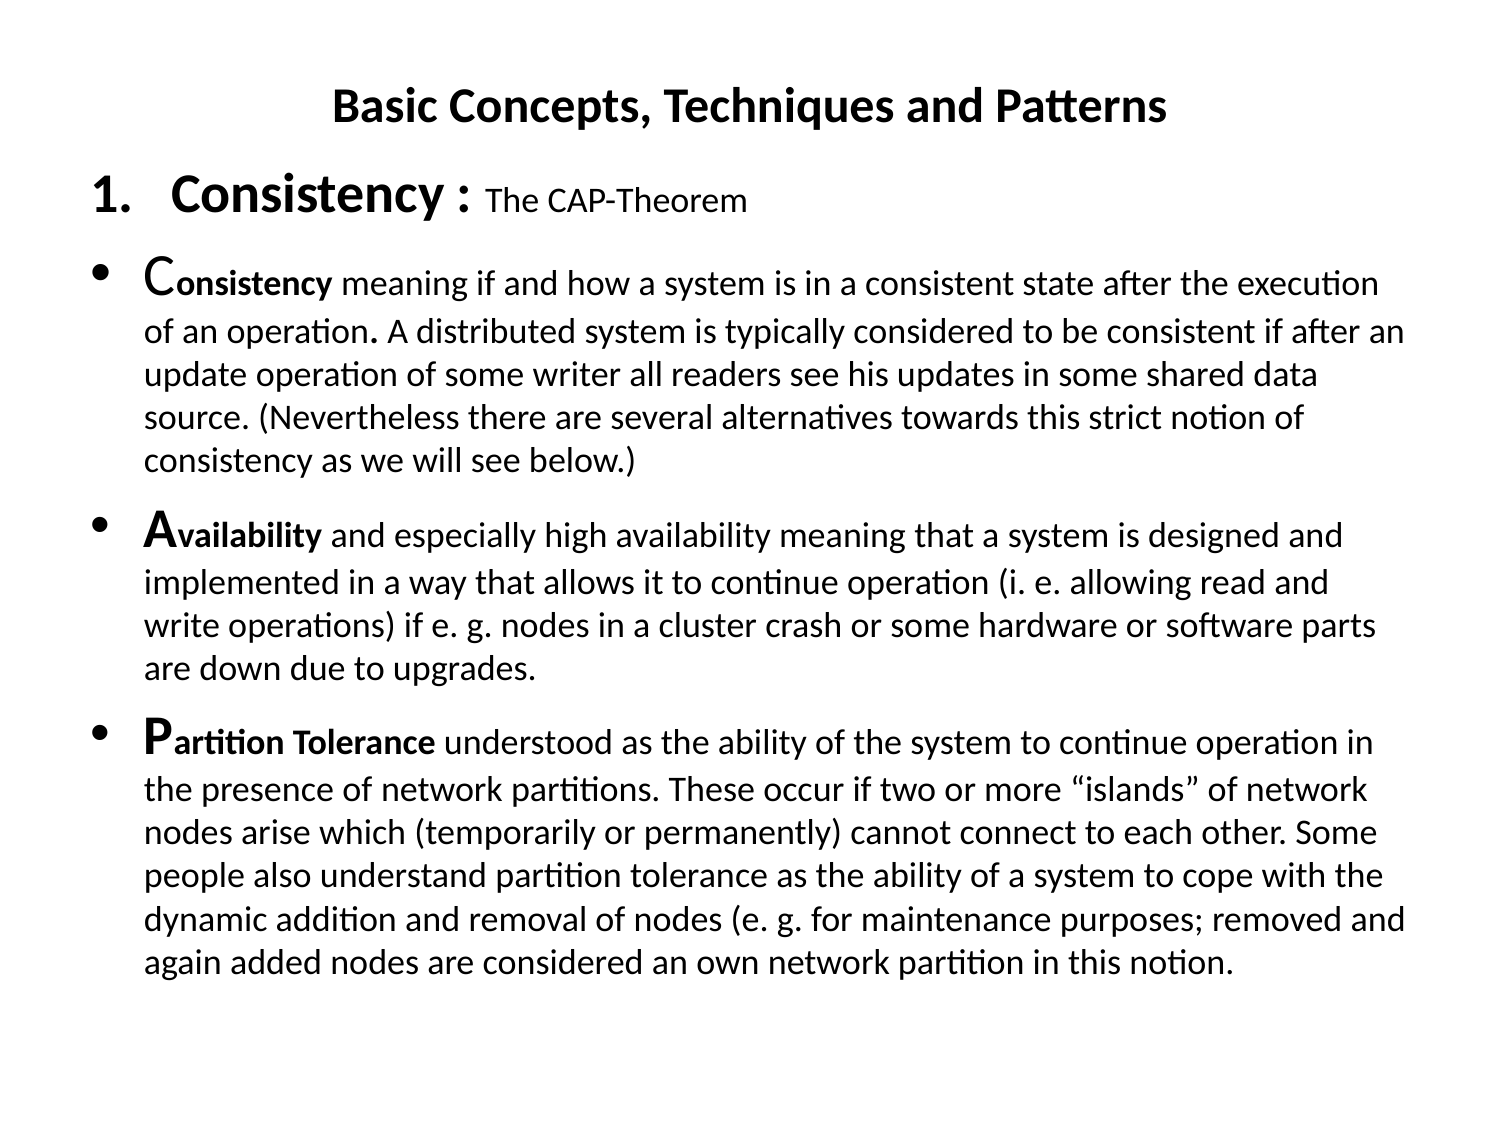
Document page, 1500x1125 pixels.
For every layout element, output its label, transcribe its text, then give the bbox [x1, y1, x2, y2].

list Consistency : The CAP-Theorem Consistency meaning if and how a system is in a consistent state after the execution of an operation. A distributed system is typically considered to be consistent if after an update operation of some writer all readers see his updates in some shared data source. (Nevertheless there are several alternatives towards this strict notion of consistency as we will see below.) Availability and especially high availability meaning that a system is designed and implemented in a way that allows it to continue operation (i. e. allowing read and write operations) if e. g. nodes in a cluster crash or some hardware or software parts are down due to upgrades. Partition Tolerance understood as the ability of the system to continue operation in the presence of network partitions. These occur if two or more “islands” of network nodes arise which (temporarily or permanently) cannot connect to each other. Some people also understand partition tolerance as the ability of a system to cope with the dynamic addition and removal of nodes (e. g. for maintenance purposes; removed and again added nodes are considered an own network partition in this notion. [75, 149, 1425, 1005]
title Basic Concepts, Techniques and Patterns [75, 45, 1425, 149]
